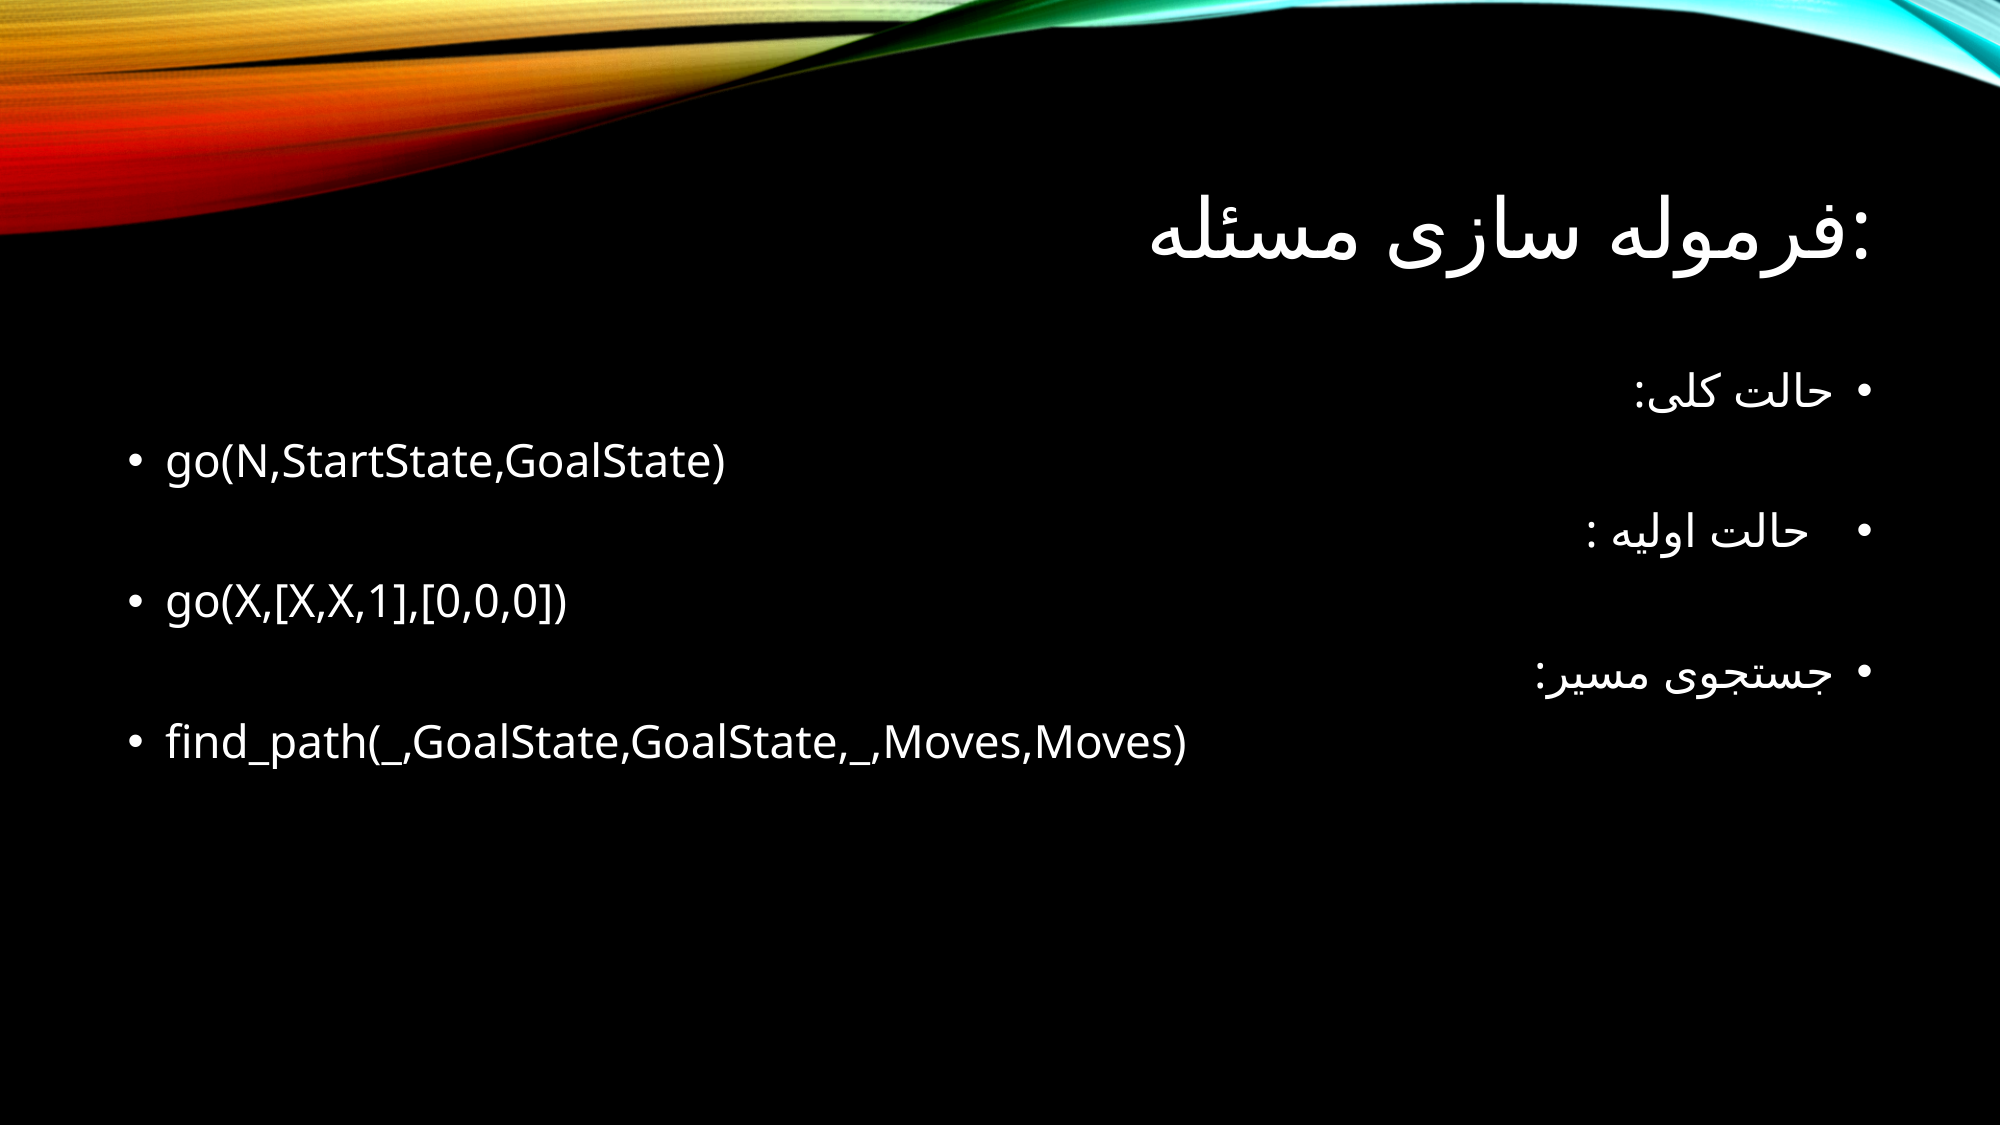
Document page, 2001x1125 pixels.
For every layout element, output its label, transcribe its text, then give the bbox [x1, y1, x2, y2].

picture [0, 0, 2000, 237]
list حالت کلی: go(N,StartState,GoalState) حالت اولیه : go(X,[X,X,1],[0,0,0]) جستجوی مسیر: find_path(_,GoalState,GoalState,_,Moves,Moves) [112, 360, 1888, 1021]
title فرموله سازی مسئله: [474, 125, 1888, 338]
